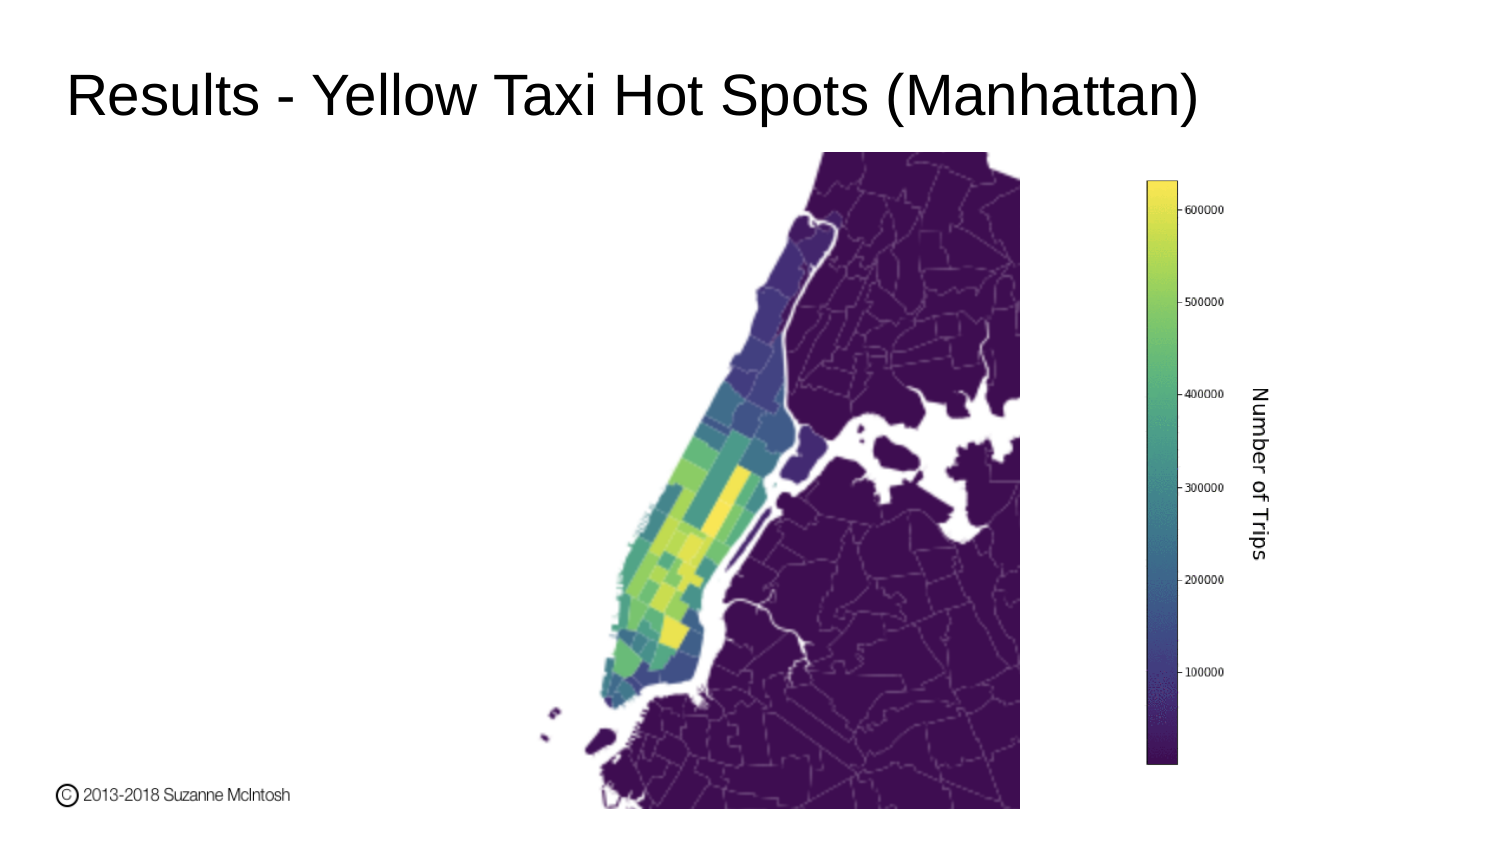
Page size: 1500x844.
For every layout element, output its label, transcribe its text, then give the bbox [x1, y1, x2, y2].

title Results - Yellow Taxi Hot Spots (Manhattan) [51, 41, 1449, 136]
picture [1126, 163, 1278, 798]
picture [35, 152, 1020, 837]
